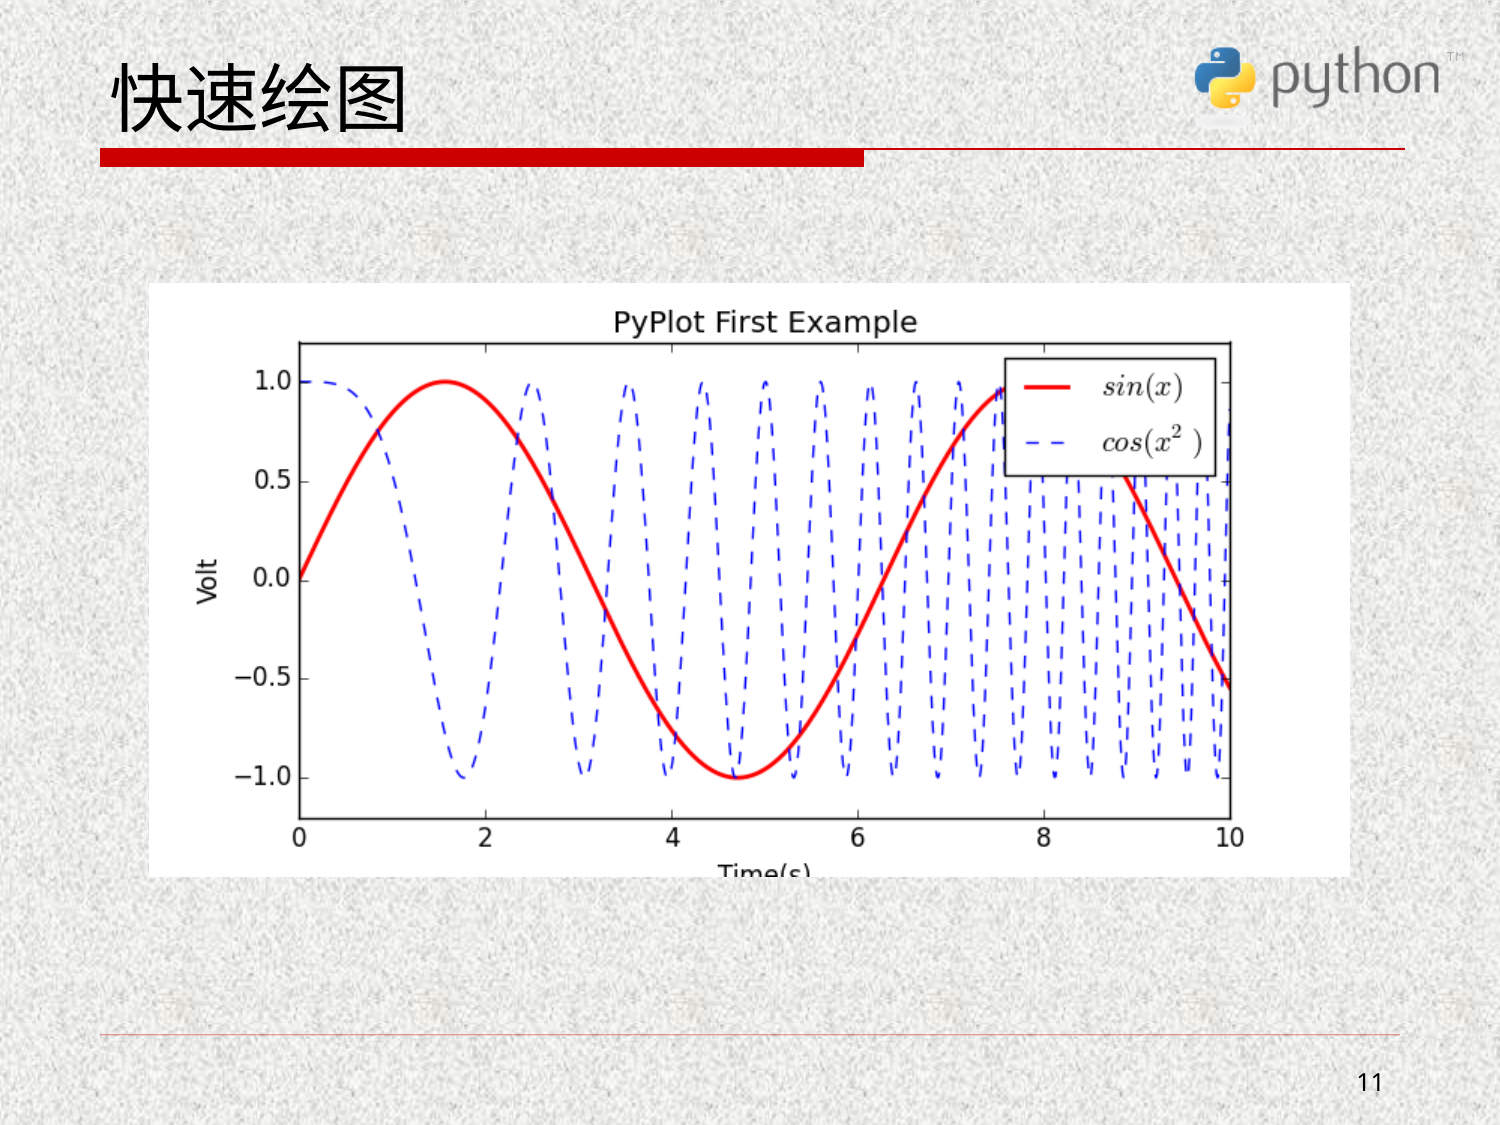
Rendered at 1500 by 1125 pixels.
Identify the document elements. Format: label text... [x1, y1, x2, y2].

slide_number 11 [1074, 1058, 1401, 1103]
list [148, 283, 1350, 877]
picture [0, 0, 1500, 1125]
title 快速绘图 [94, 50, 1407, 149]
